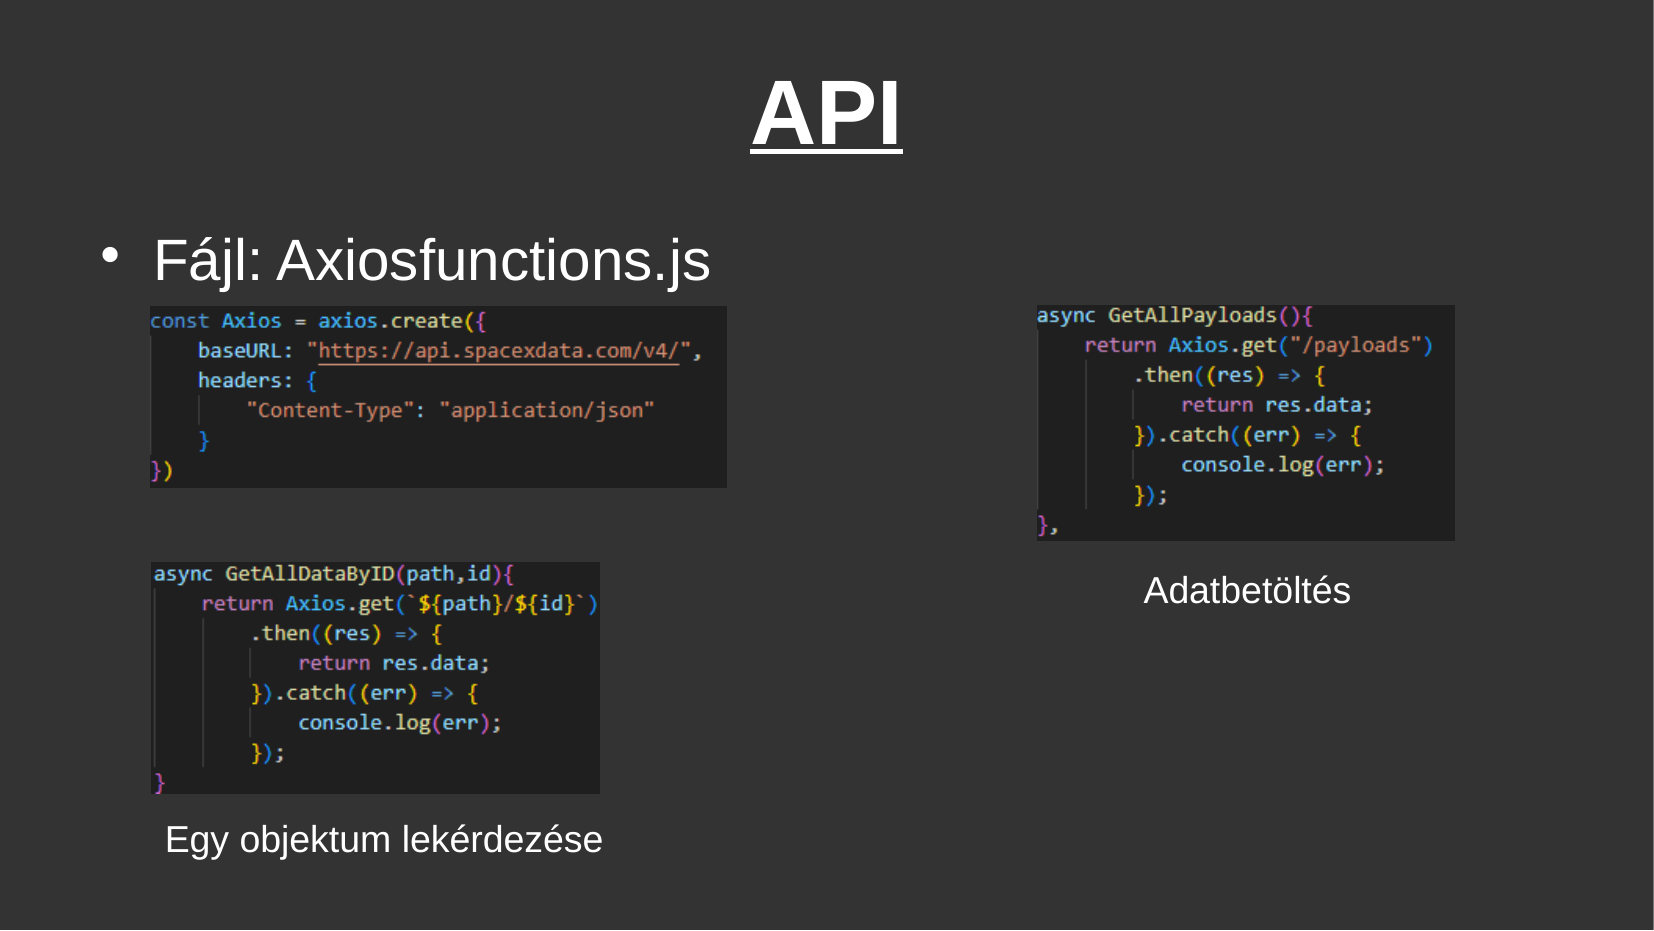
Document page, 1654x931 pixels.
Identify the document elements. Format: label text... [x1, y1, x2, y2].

list Fájl: Axiosfunctions.js [82, 230, 1571, 770]
picture [149, 306, 727, 488]
text_box Egy objektum lekérdezése [150, 807, 638, 907]
picture [1037, 305, 1455, 541]
text_box Adatbetöltés [1128, 558, 1542, 616]
title API [82, 37, 1571, 193]
picture [151, 562, 600, 794]
